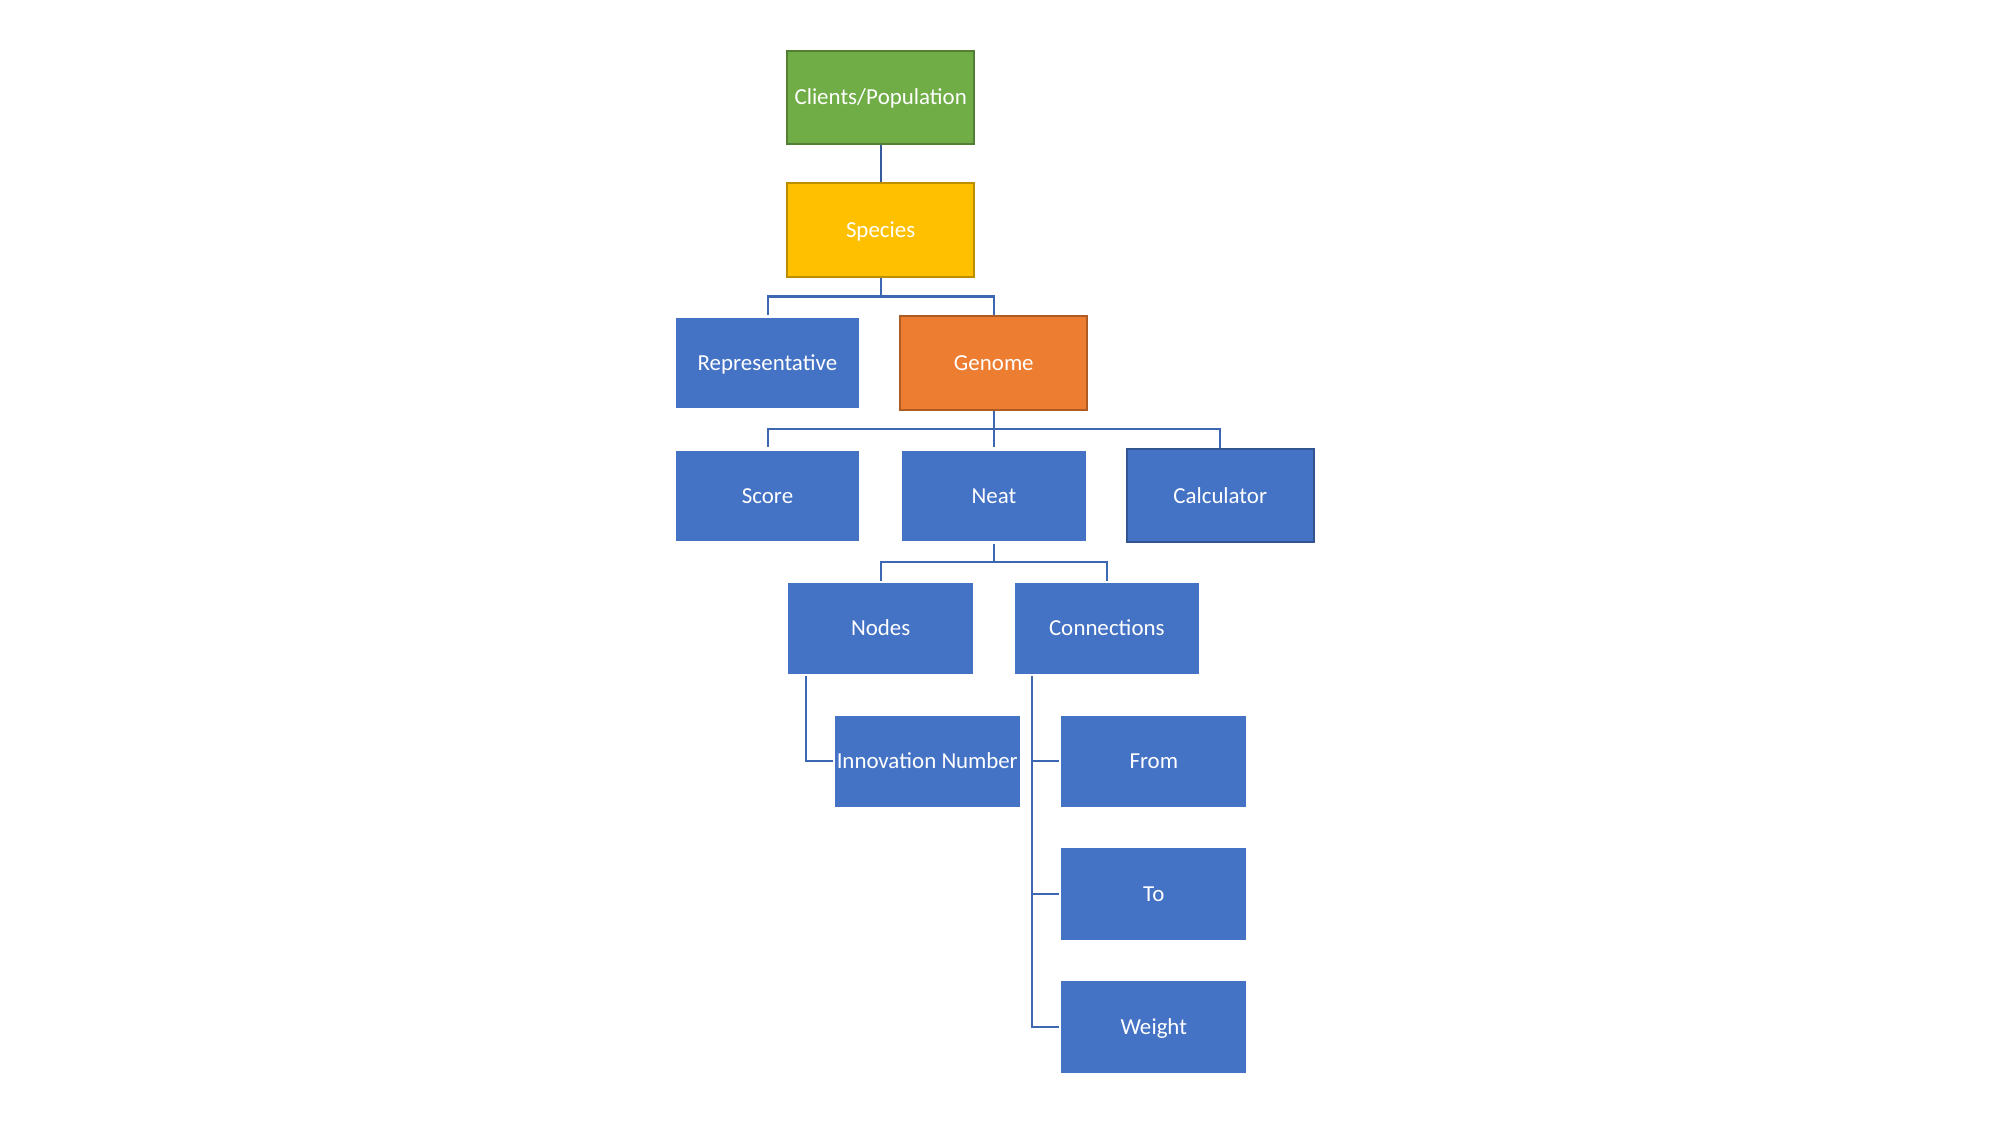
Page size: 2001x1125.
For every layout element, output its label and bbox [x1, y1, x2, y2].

text_box [56, 49, 1932, 1075]
